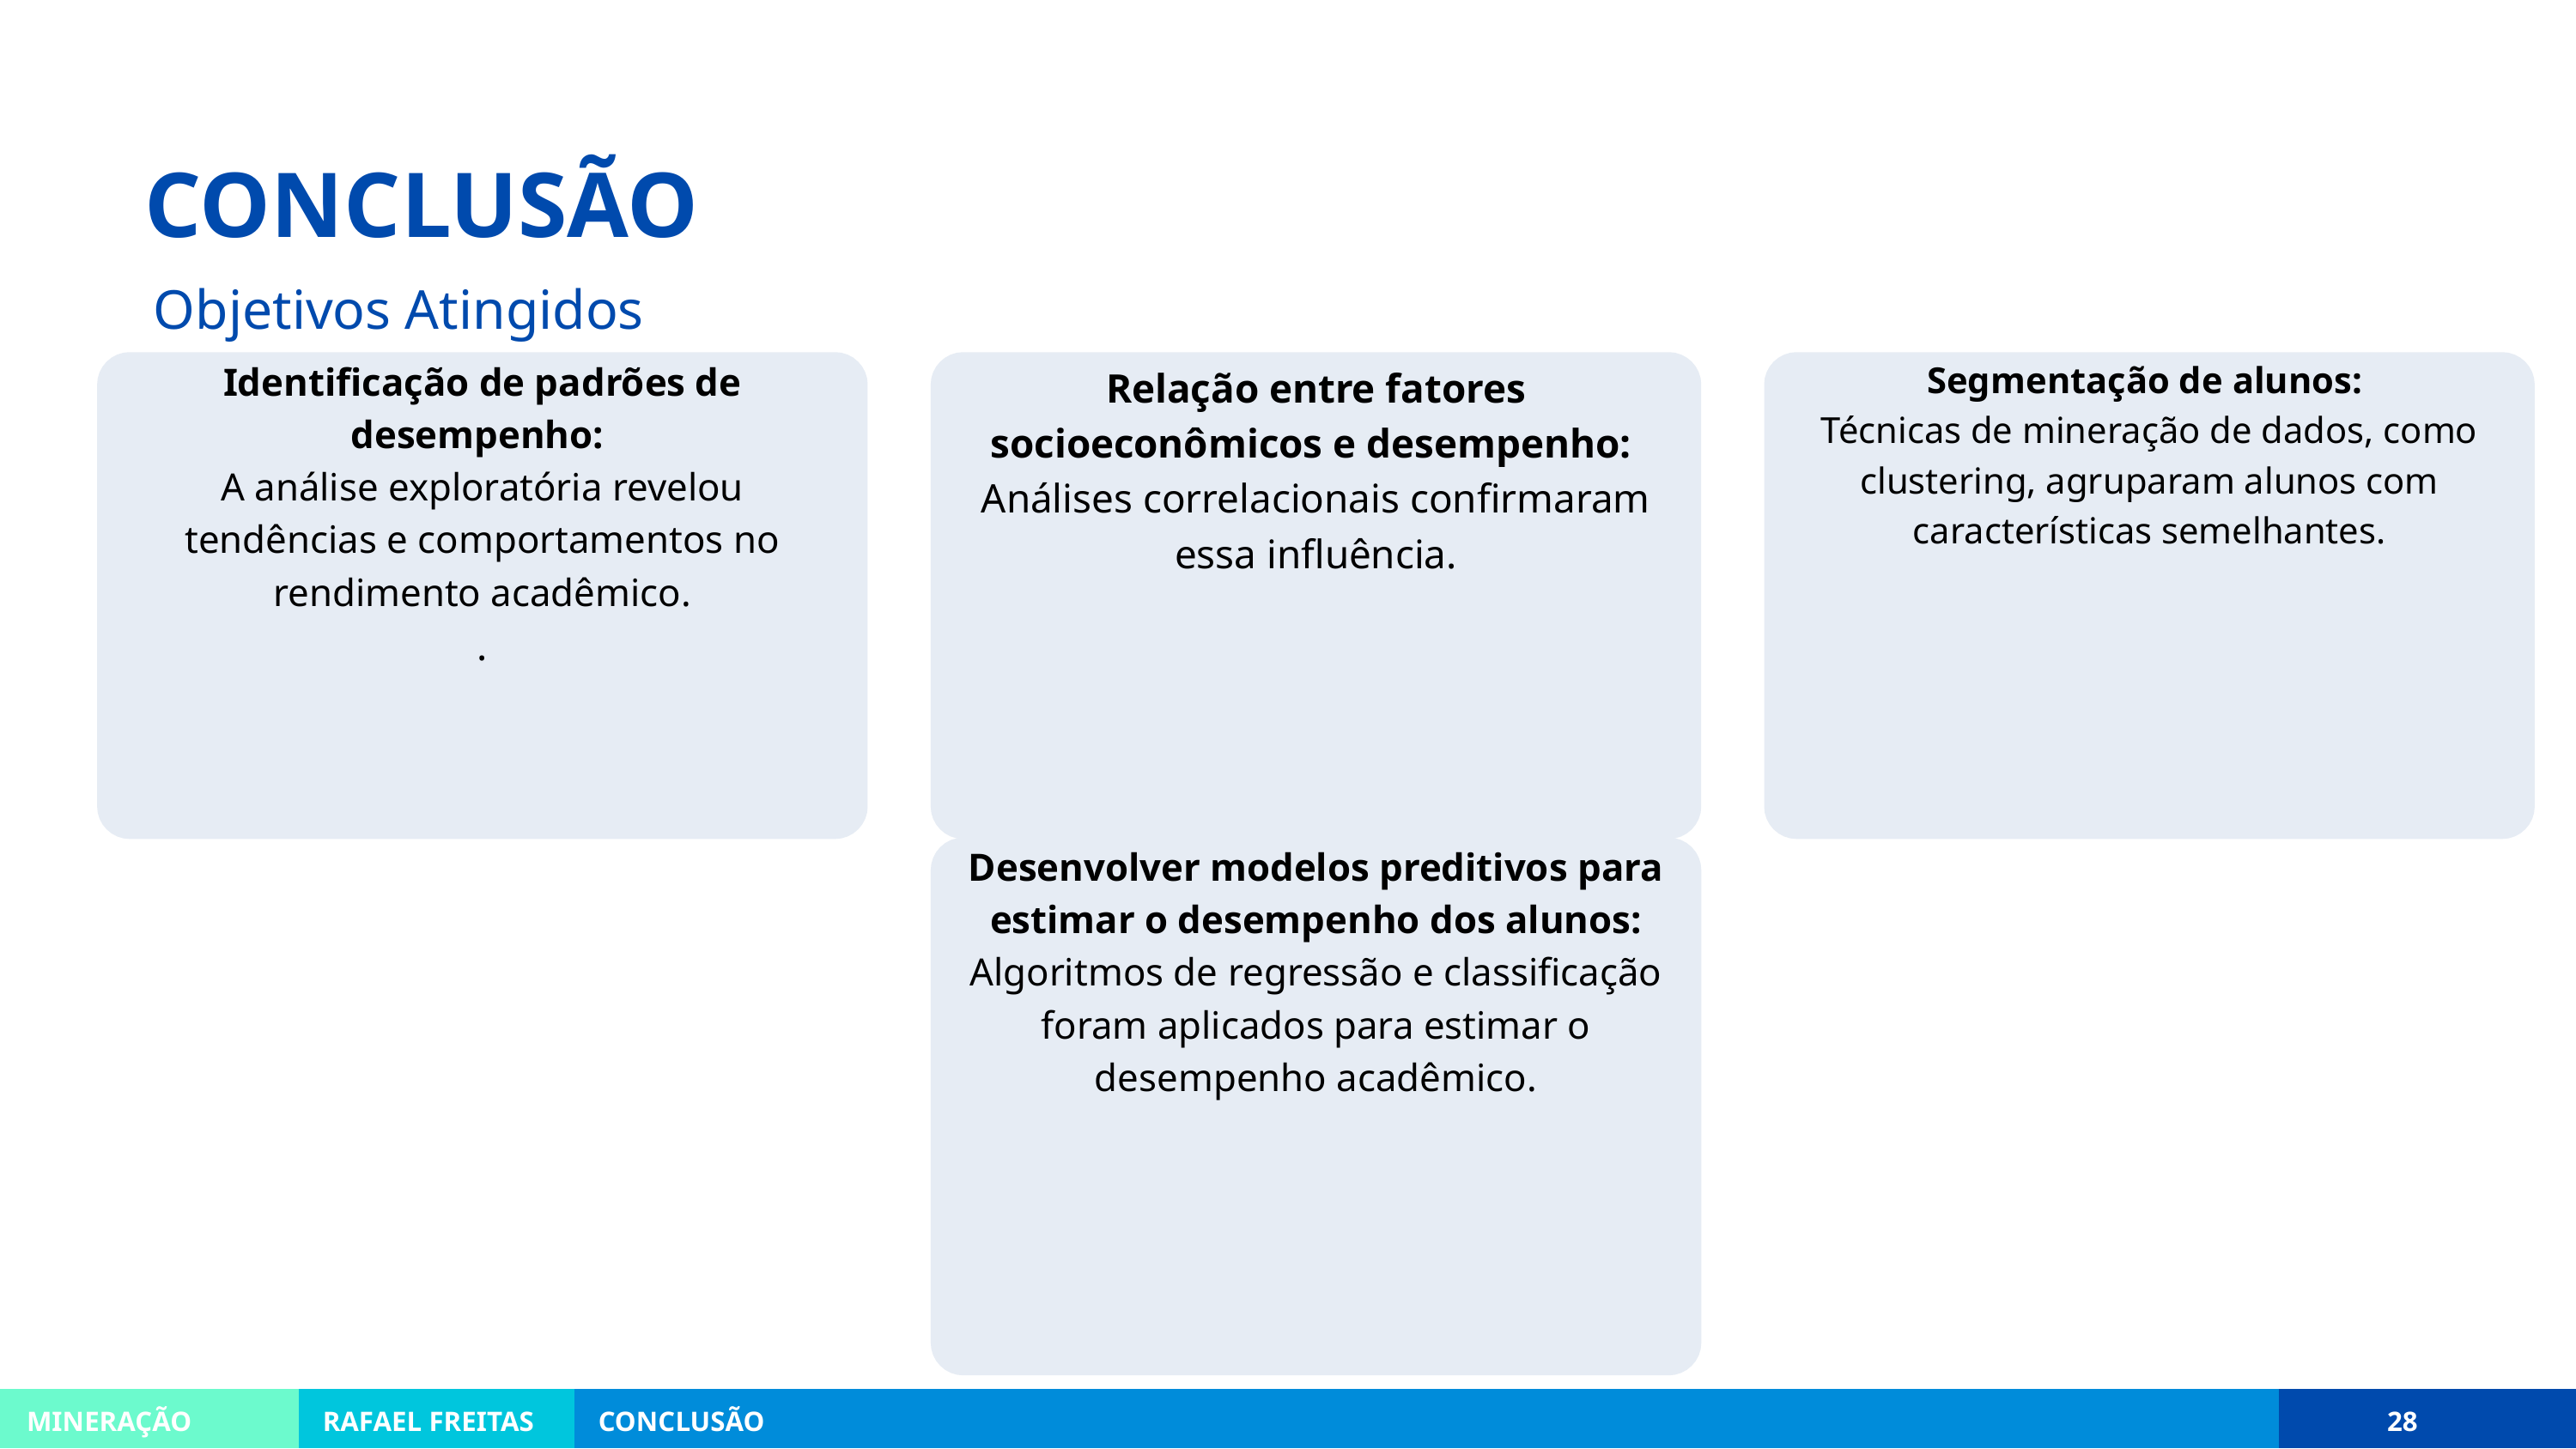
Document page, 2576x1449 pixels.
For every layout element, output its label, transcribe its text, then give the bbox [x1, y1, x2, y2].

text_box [0, 1389, 2576, 1449]
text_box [947, 368, 1685, 822]
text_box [947, 854, 1685, 1359]
text_box CONCLUSÃO [144, 130, 1130, 256]
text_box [1780, 368, 2518, 822]
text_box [113, 368, 852, 822]
text_box Objetivos Atingidos [153, 264, 2422, 341]
